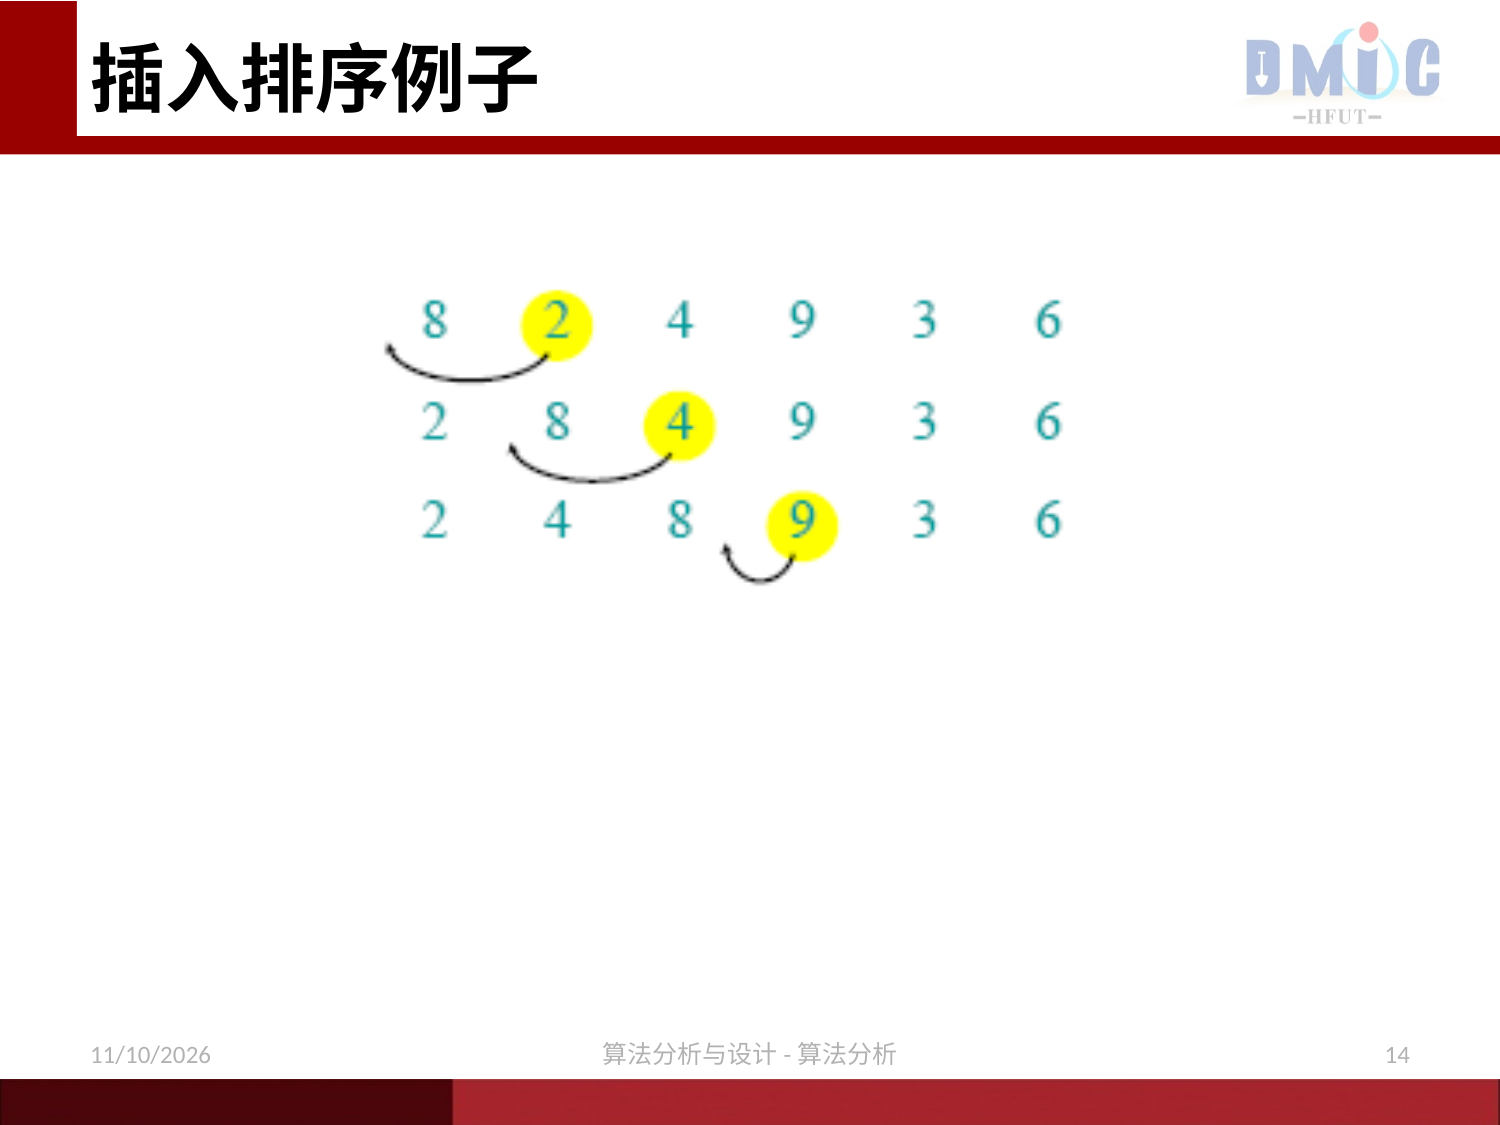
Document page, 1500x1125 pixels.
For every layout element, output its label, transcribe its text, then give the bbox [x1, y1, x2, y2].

picture [324, 278, 1126, 590]
slide_number 14 [1074, 1023, 1425, 1084]
title 插入排序例子 [74, 20, 1426, 130]
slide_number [75, 1023, 425, 1084]
footer 算法分析与设计-算法分析 [466, 1023, 1034, 1084]
picture [0, 1079, 1500, 1125]
